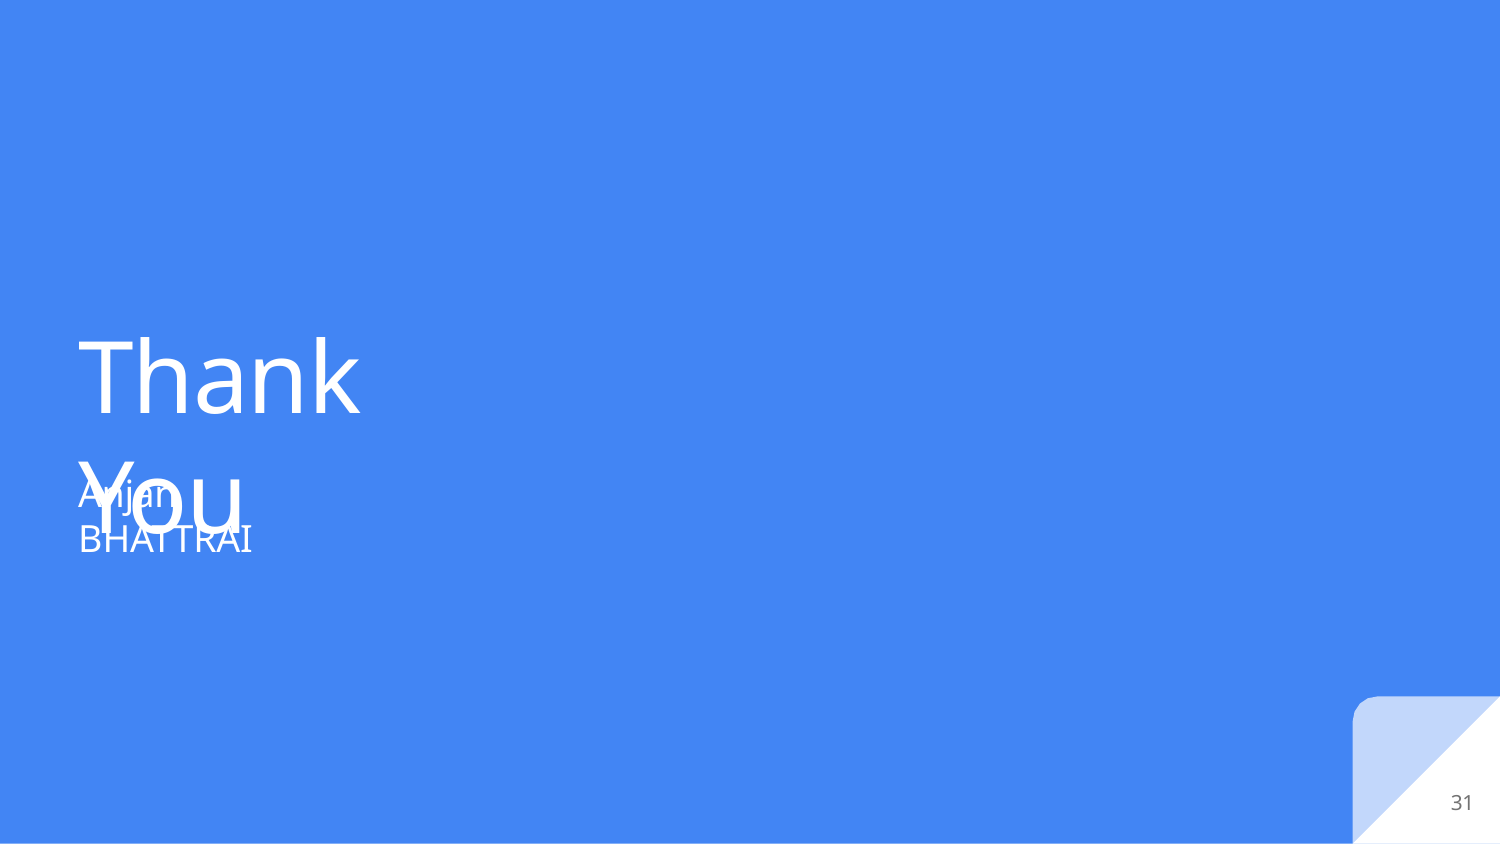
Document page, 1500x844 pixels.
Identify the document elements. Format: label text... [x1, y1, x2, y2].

text_box Thank You [76, 311, 552, 553]
text_box 31 [1448, 788, 1477, 815]
text_box Anjan BHATTRAI [76, 468, 362, 561]
